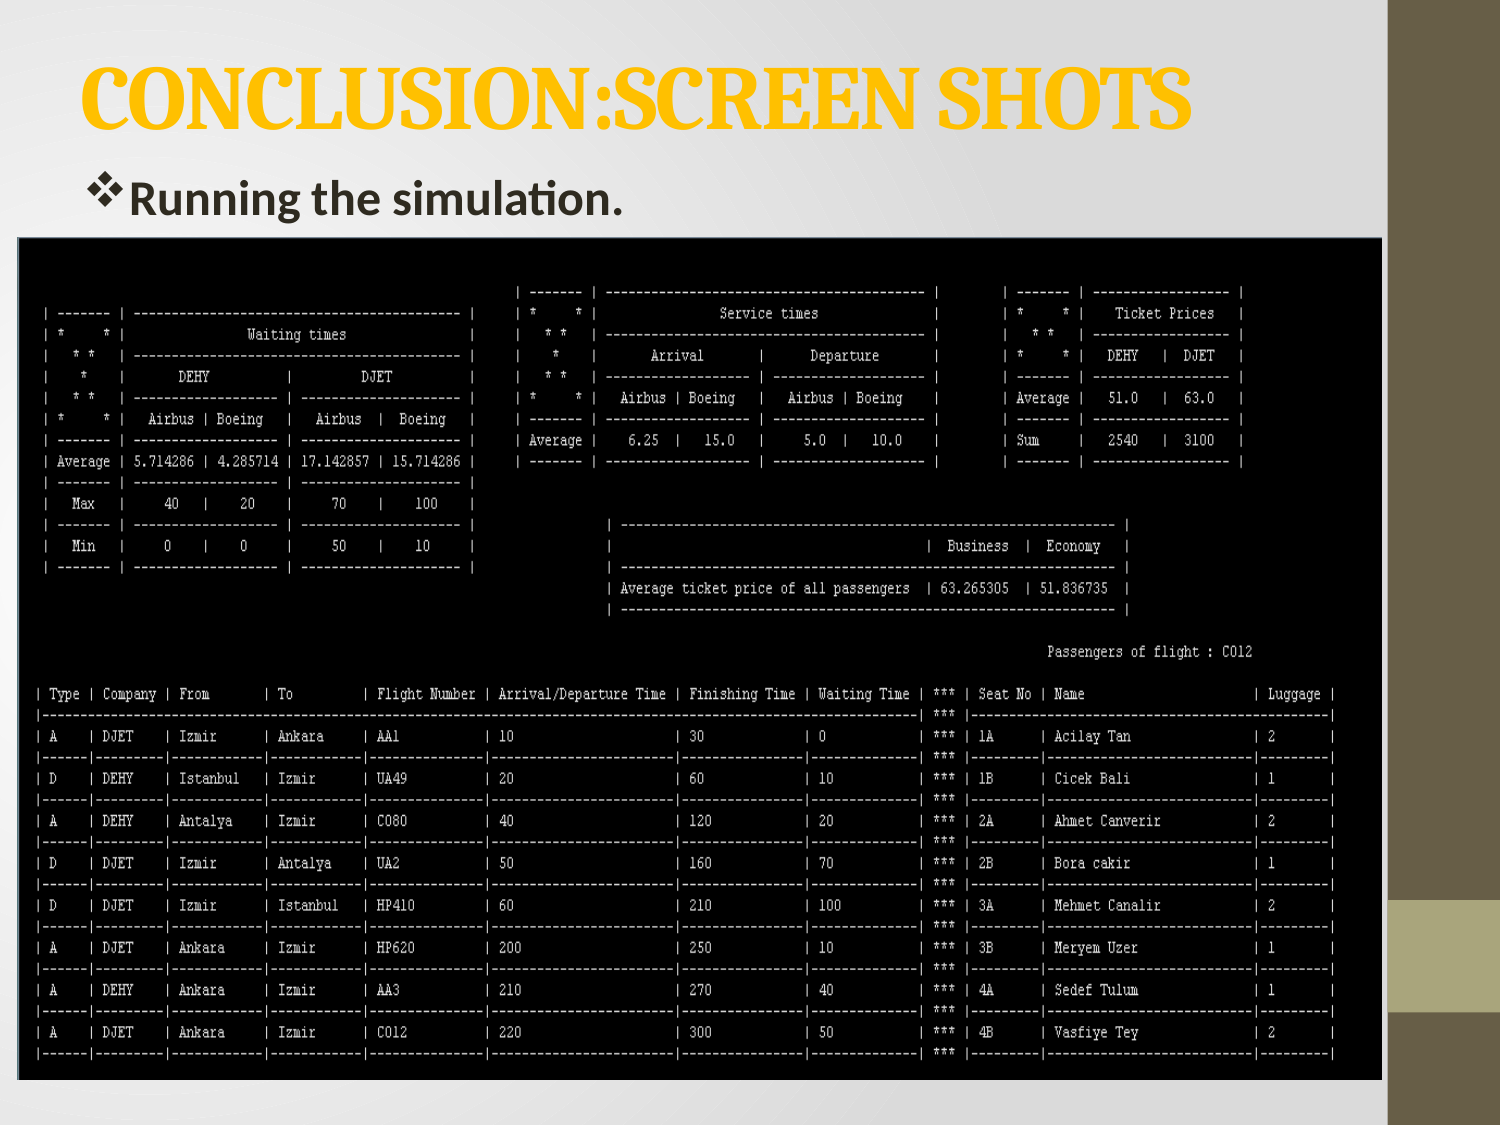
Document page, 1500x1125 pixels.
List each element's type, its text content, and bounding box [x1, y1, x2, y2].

text_box Running the simulation. [68, 157, 641, 230]
title CONCLUSION:SCREEN SHOTS [64, 54, 1315, 230]
picture [17, 237, 1383, 1080]
